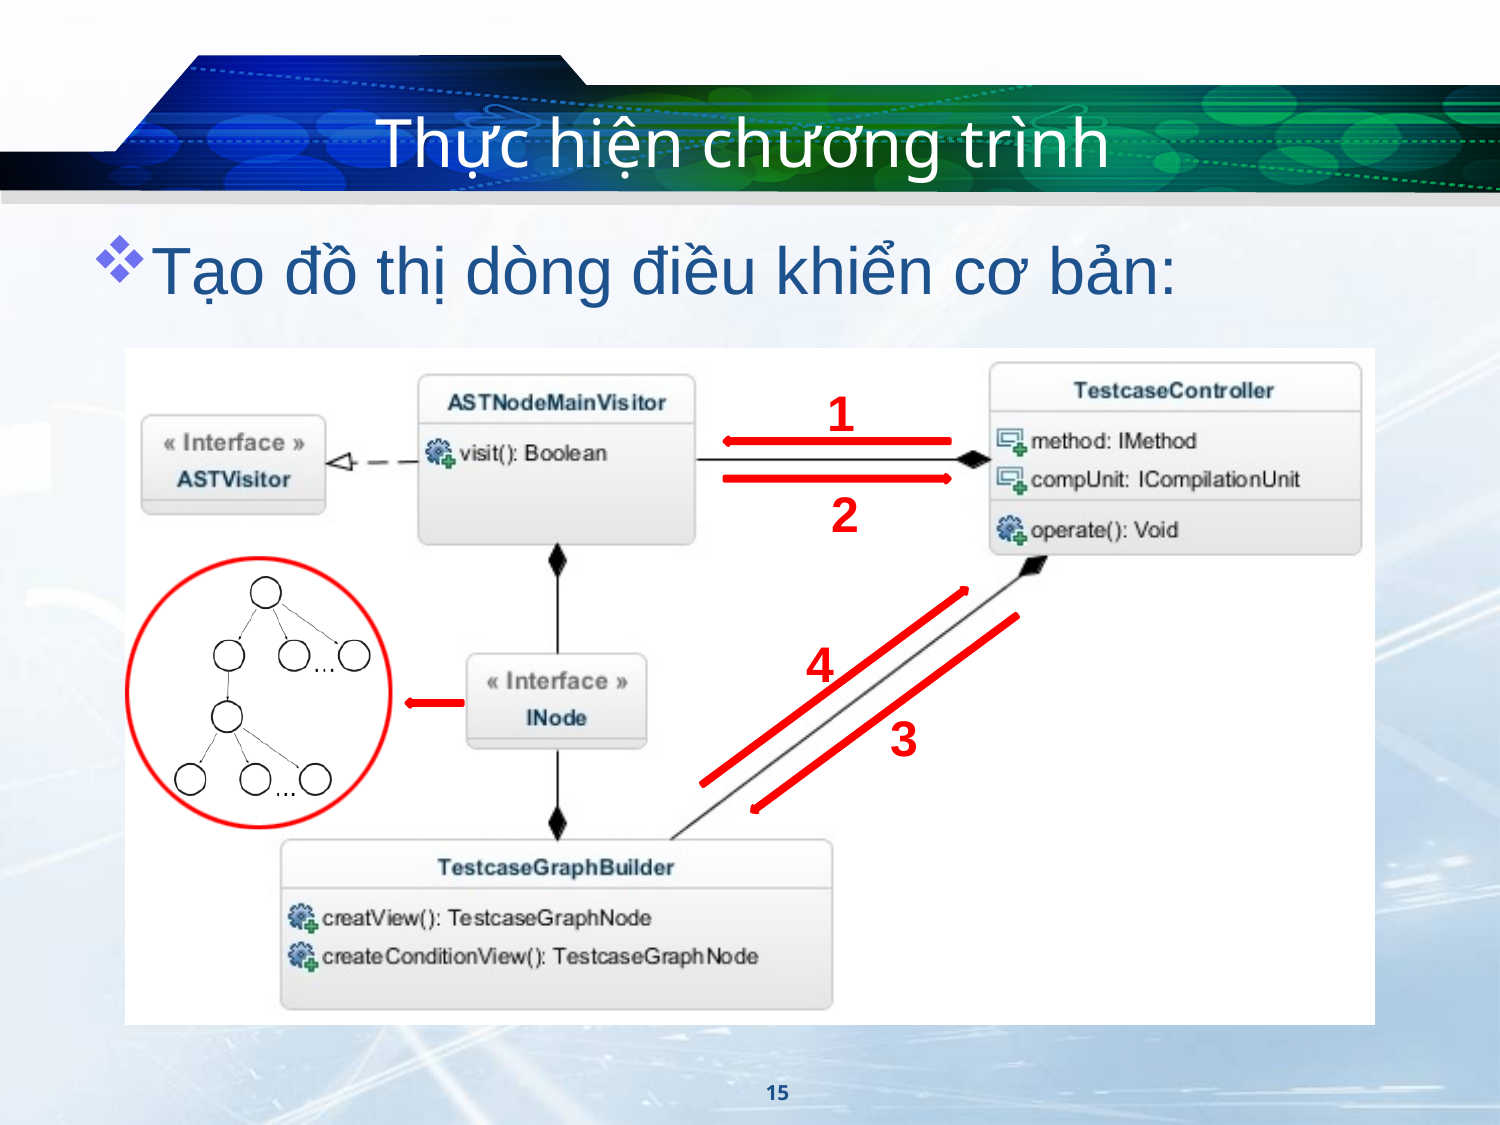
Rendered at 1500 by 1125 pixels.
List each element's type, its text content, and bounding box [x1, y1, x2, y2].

slide_number 15 [602, 1072, 953, 1125]
picture [0, 0, 1500, 1125]
list Tạo đồ thị dòng điều khiển cơ bản: [75, 220, 1425, 1063]
title Thực hiện chương trình [99, 95, 1388, 188]
